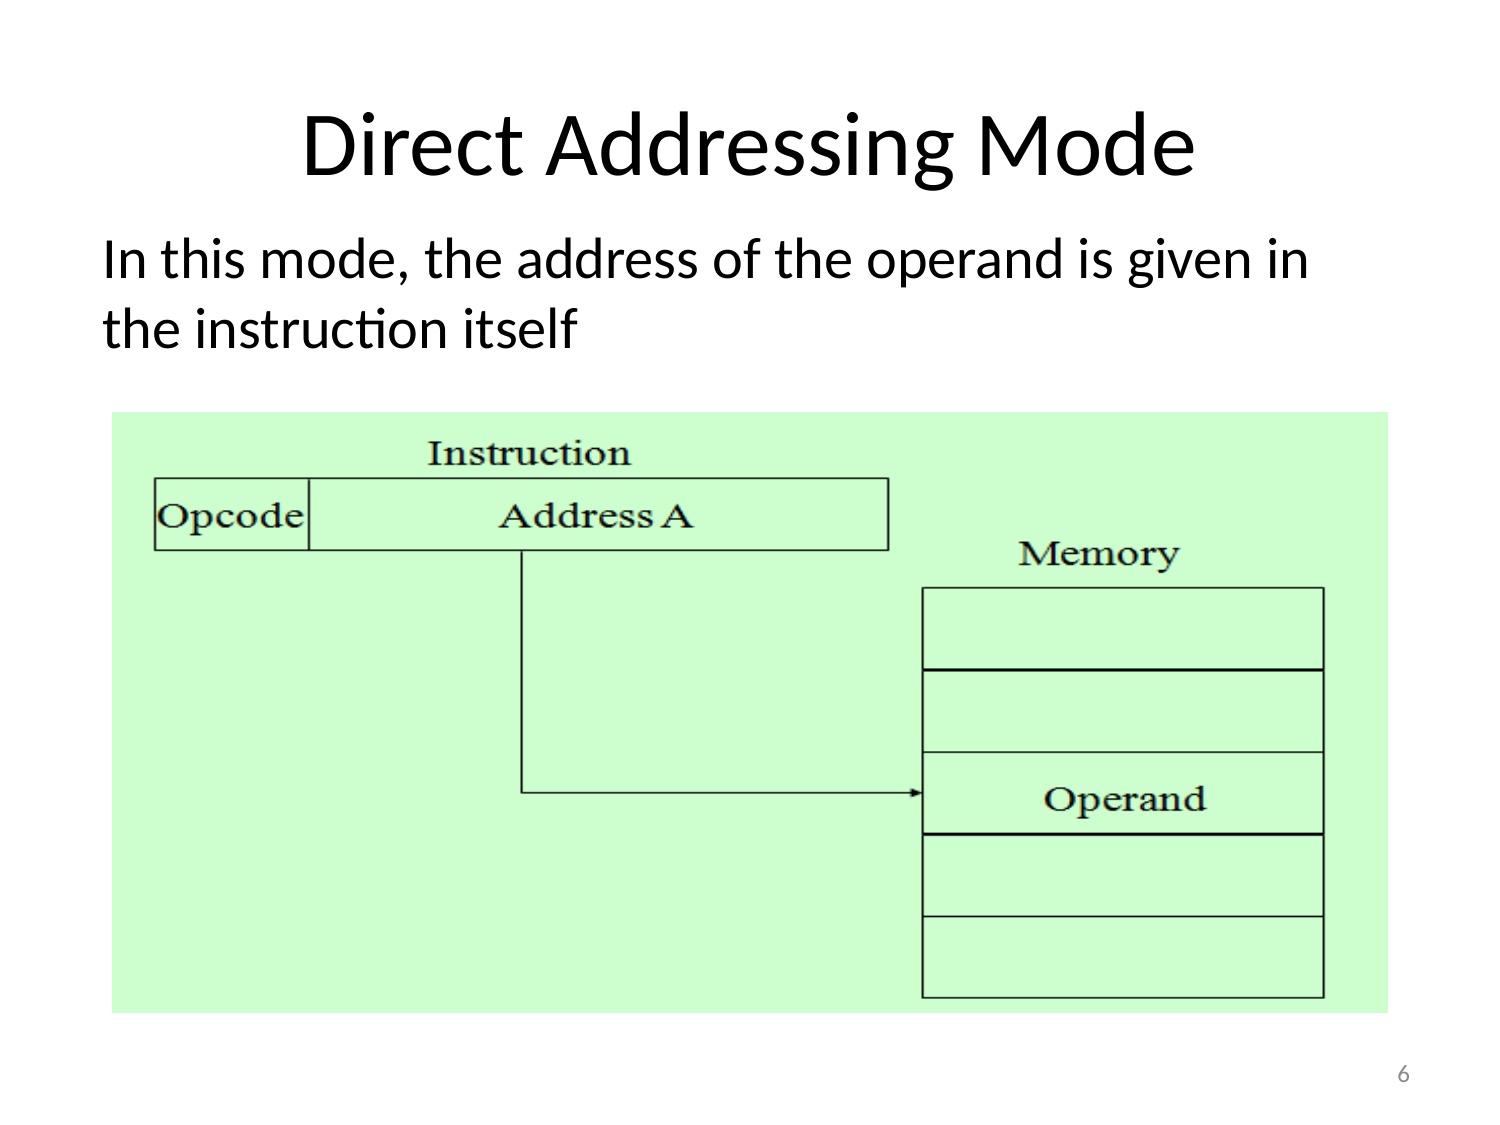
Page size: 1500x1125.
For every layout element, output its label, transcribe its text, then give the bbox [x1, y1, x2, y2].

title Direct Addressing Mode [75, 45, 1425, 233]
text_box In this mode, the address of the operand is given in the instruction itself [87, 212, 1388, 438]
slide_number 6 [1074, 1042, 1425, 1103]
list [112, 412, 1388, 1013]
